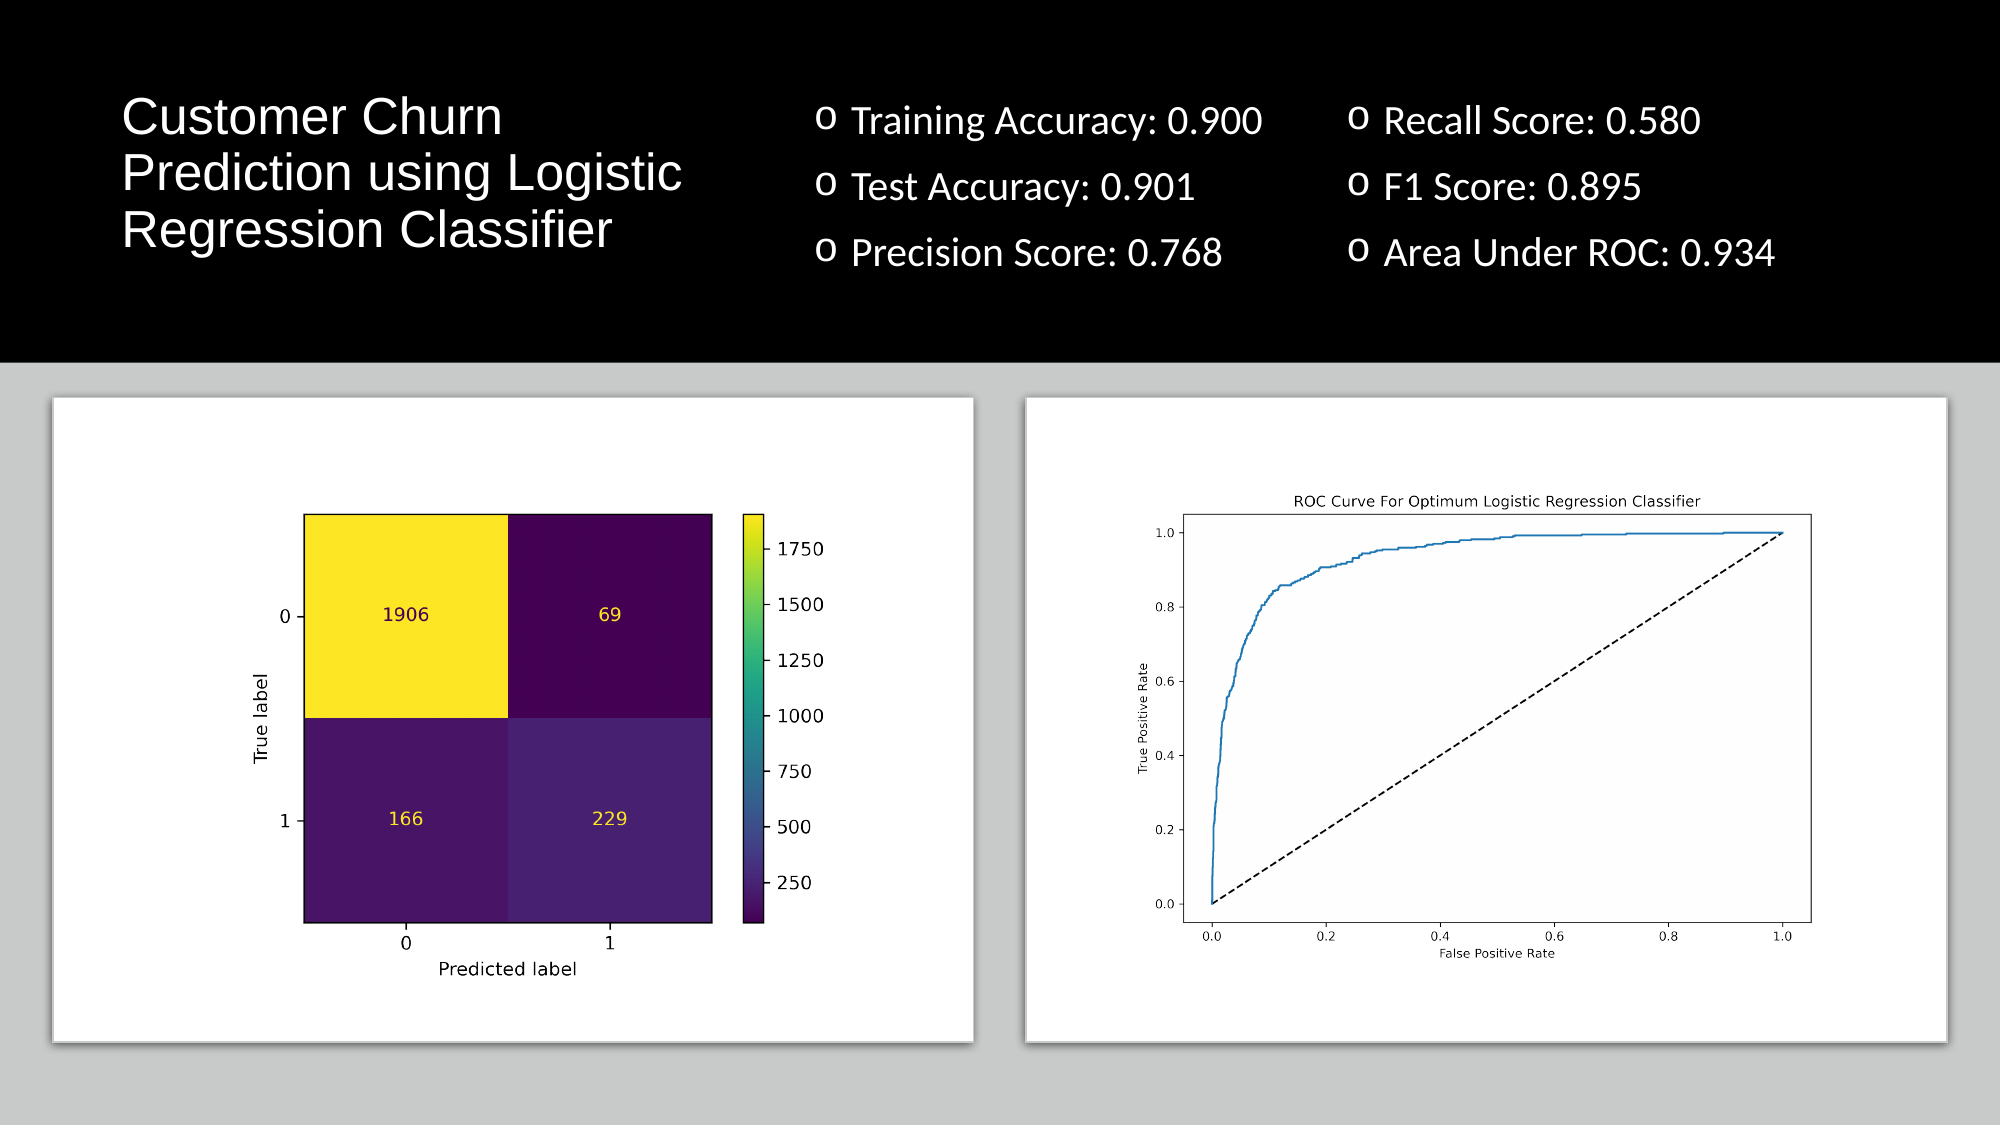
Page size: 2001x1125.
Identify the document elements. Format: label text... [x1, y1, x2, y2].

text_box [52, 396, 975, 1043]
text_box [1025, 396, 1948, 1043]
picture [108, 449, 918, 990]
list Training Accuracy: 0.900 Test Accuracy: 0.901 Precision Score: 0.768 Recall Score: 0.580 F1 Score: 0.895 Area Under ROC: 0.934 [798, 68, 1894, 306]
title Customer Churn Prediction using Logistic Regression Classifier [106, 42, 711, 306]
text_box [0, 362, 2000, 1125]
picture [1082, 449, 1892, 990]
